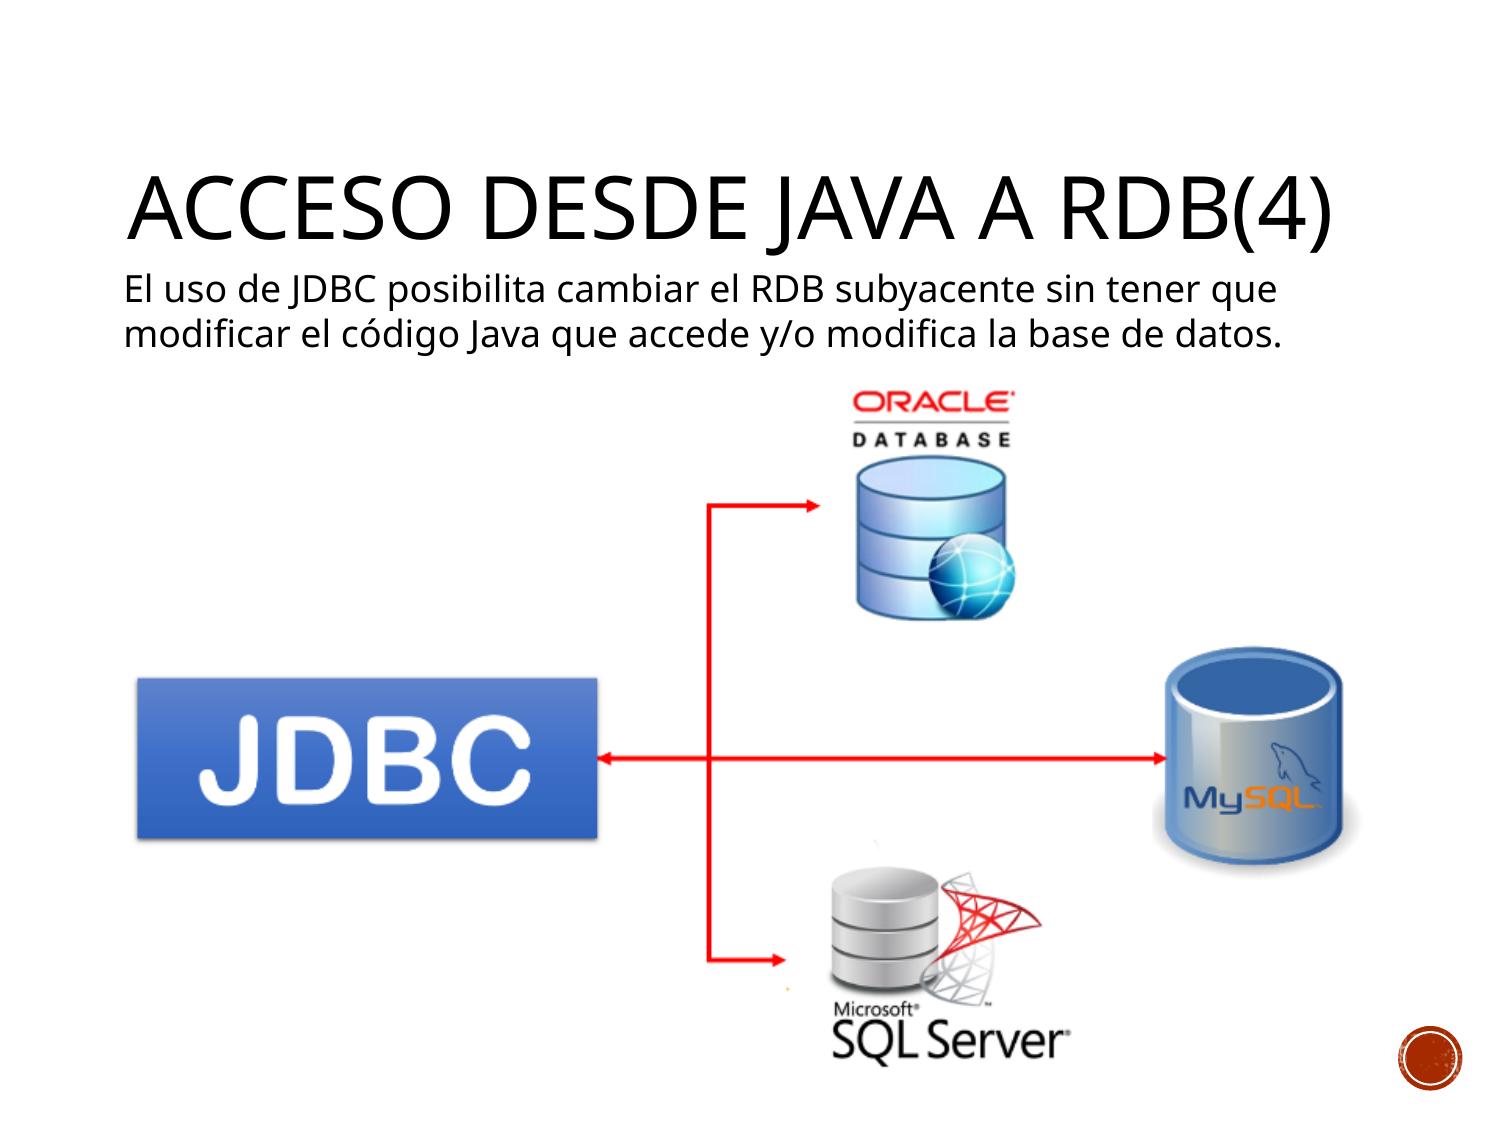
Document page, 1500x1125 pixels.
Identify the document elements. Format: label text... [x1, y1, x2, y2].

text_box El uso de JDBC posibilita cambiar el RDB subyacente sin tener que modificar el código Java que accede y/o modifica la base de datos. [108, 257, 1425, 363]
picture [108, 351, 1392, 1103]
title Acceso desde Java a RDB(4) [112, 79, 1388, 257]
